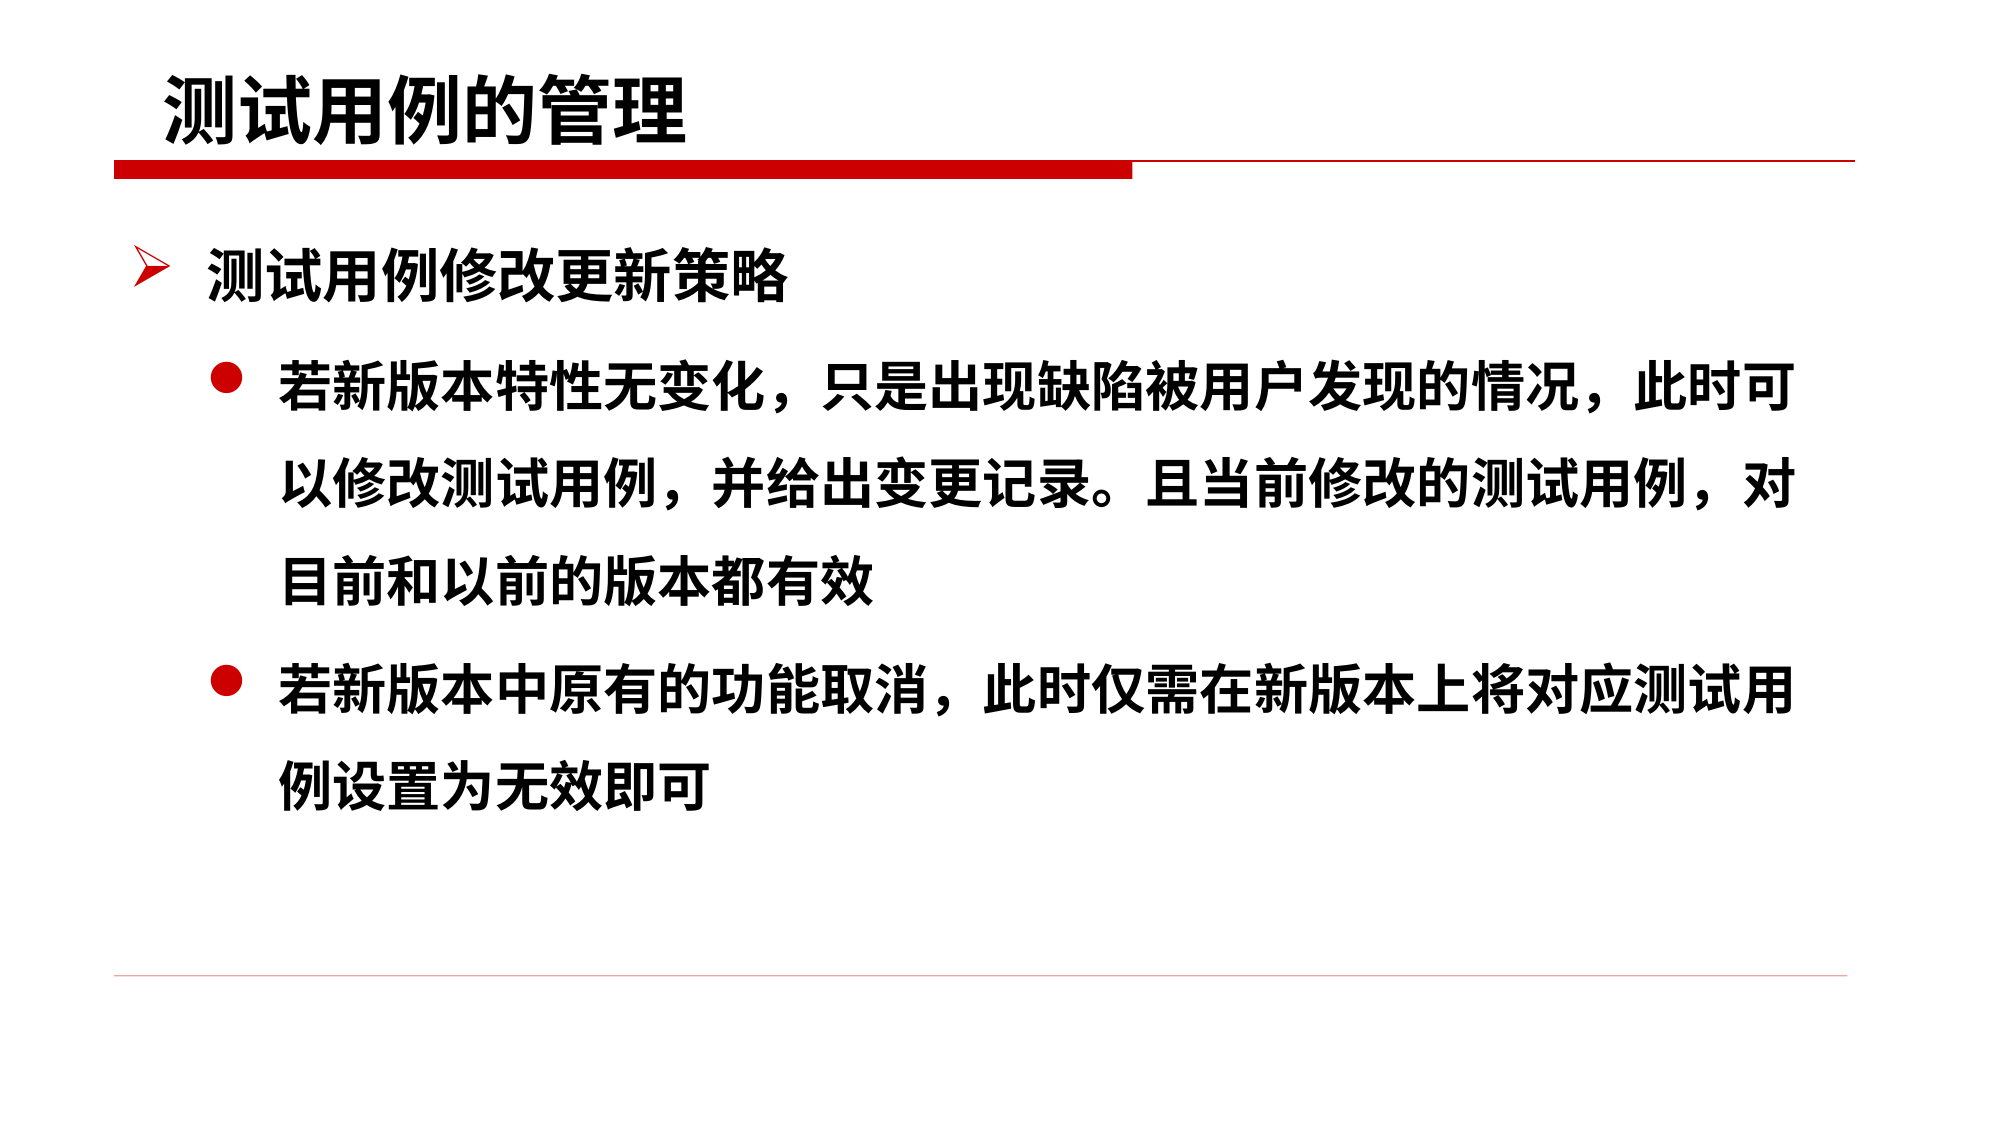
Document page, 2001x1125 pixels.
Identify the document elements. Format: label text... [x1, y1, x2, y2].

title 测试用例的管理 [112, 42, 1863, 161]
list 测试用例修改更新策略 若新版本特性无变化，只是出现缺陷被用户发现的情况，此时可以修改测试用例，并给出变更记录。且当前修改的测试用例，对目前和以前的版本都有效 若新版本中原有的功能取消，此时仅需在新版本上将对应测试用例设置为无效即可 [114, 196, 1865, 897]
